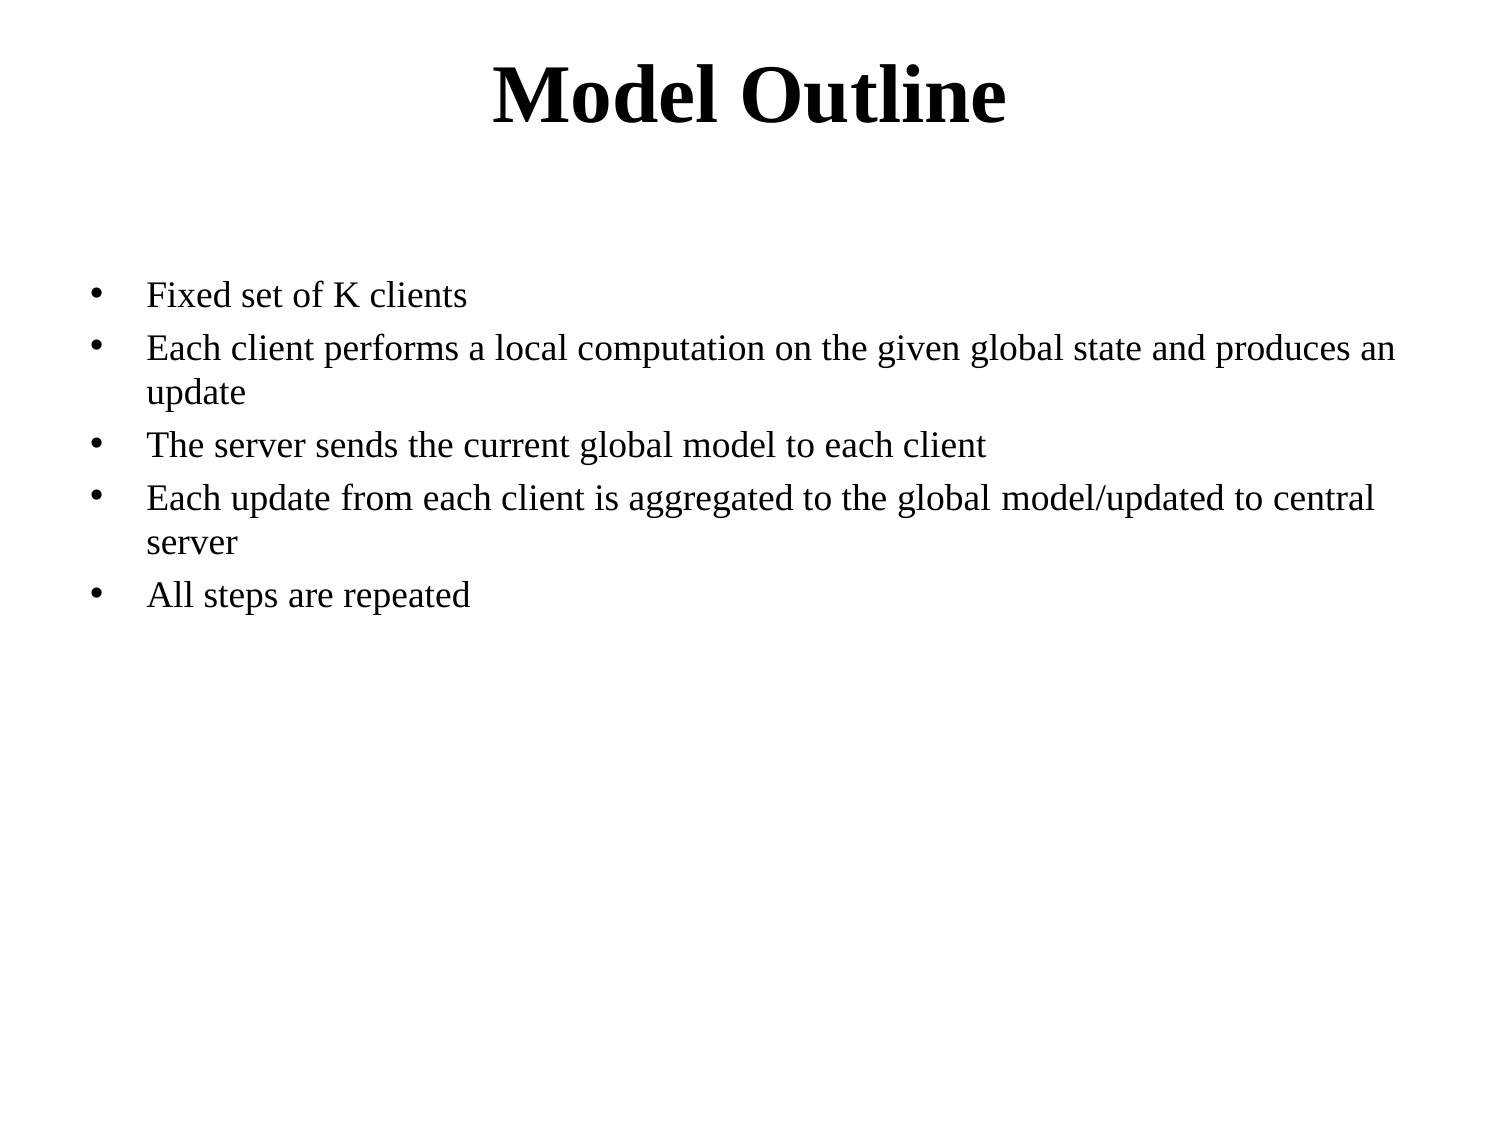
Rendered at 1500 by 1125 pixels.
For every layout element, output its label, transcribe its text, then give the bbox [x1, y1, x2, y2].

list Fixed set of K clients Each client performs a local computation on the given global state and produces an update The server sends the current global model to each client Each update from each client is aggregated to the global model/updated to central server All steps are repeated [75, 262, 1425, 1005]
title Model Outline [75, 45, 1425, 233]
